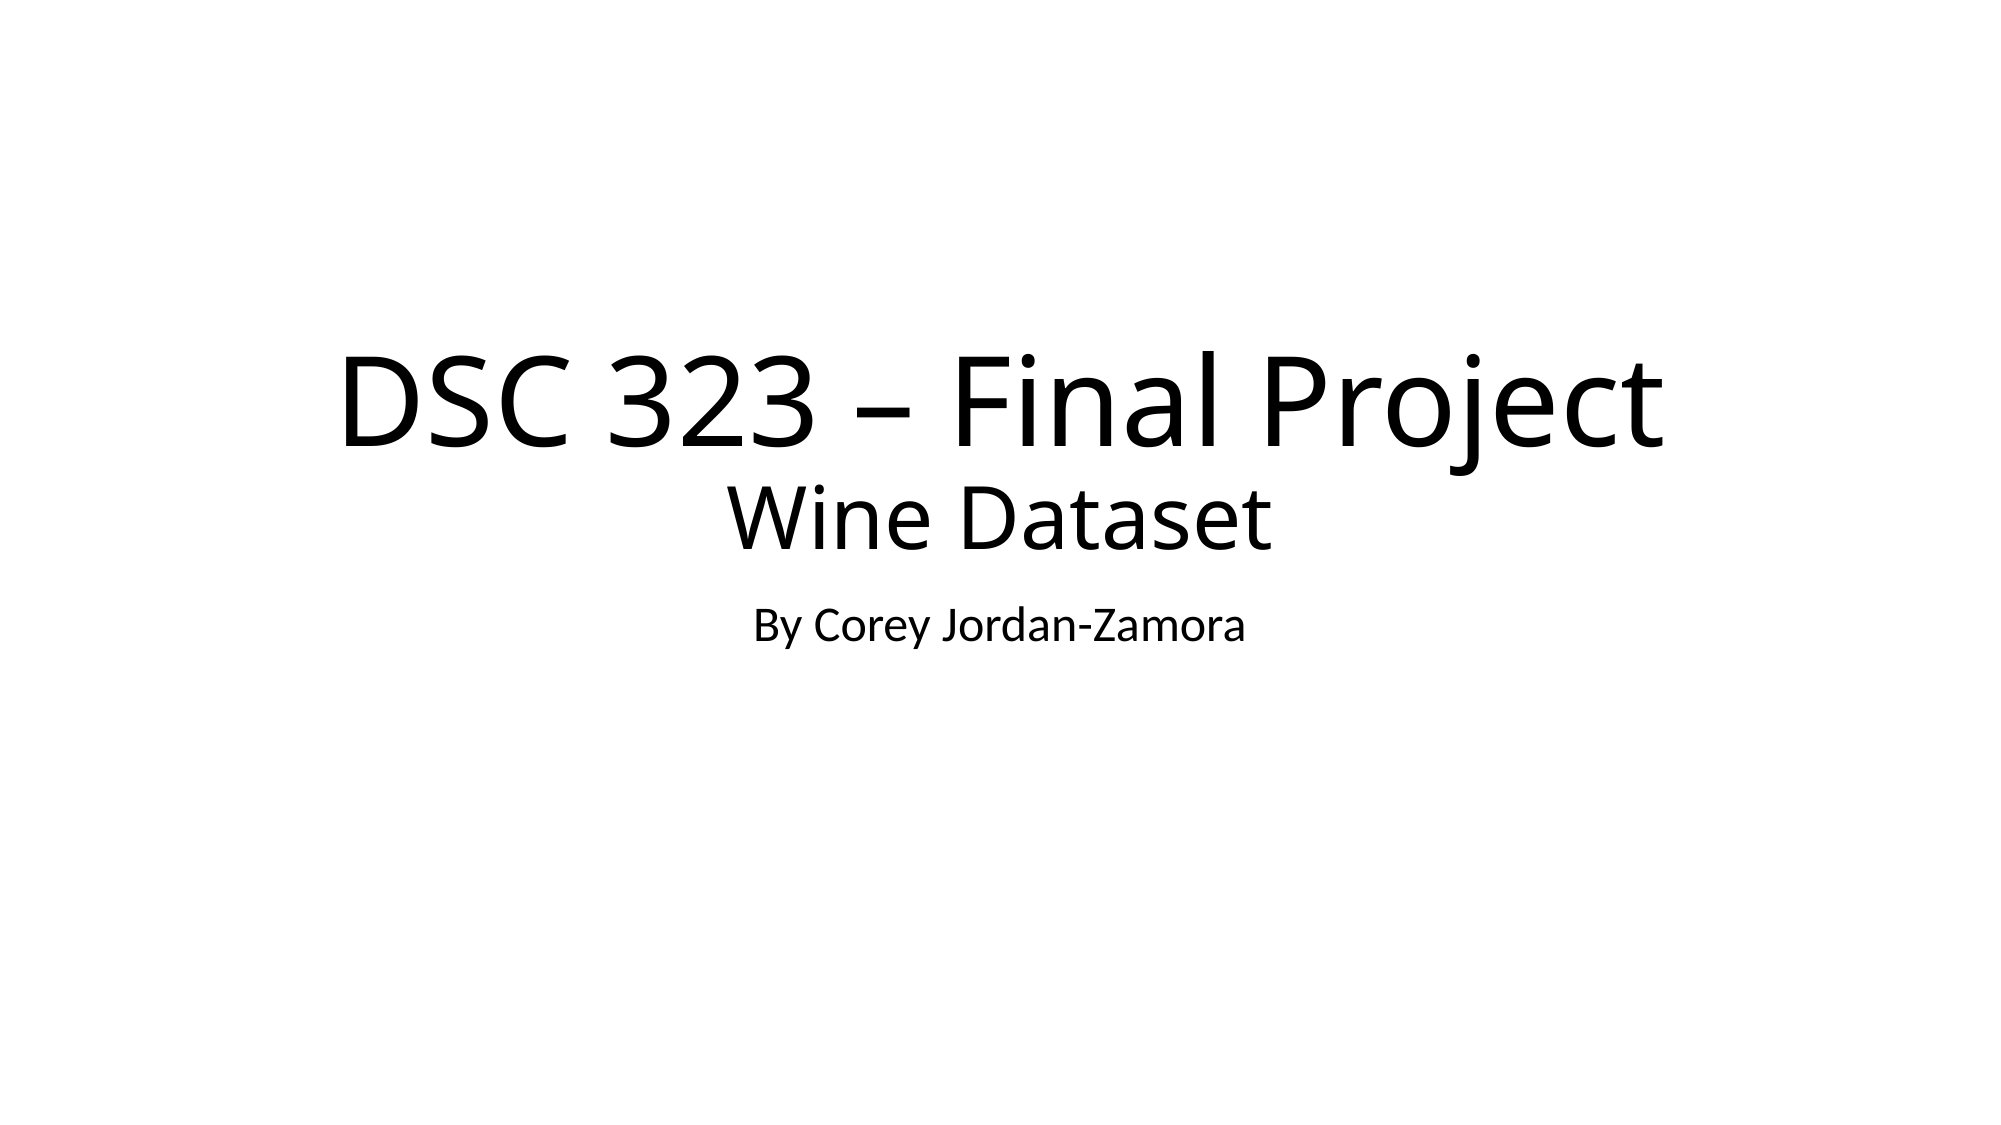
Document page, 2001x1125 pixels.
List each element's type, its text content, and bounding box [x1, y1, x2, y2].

title DSC 323 – Final Project Wine Dataset [249, 184, 1750, 576]
subtitle By Corey Jordan-Zamora [249, 590, 1750, 863]
